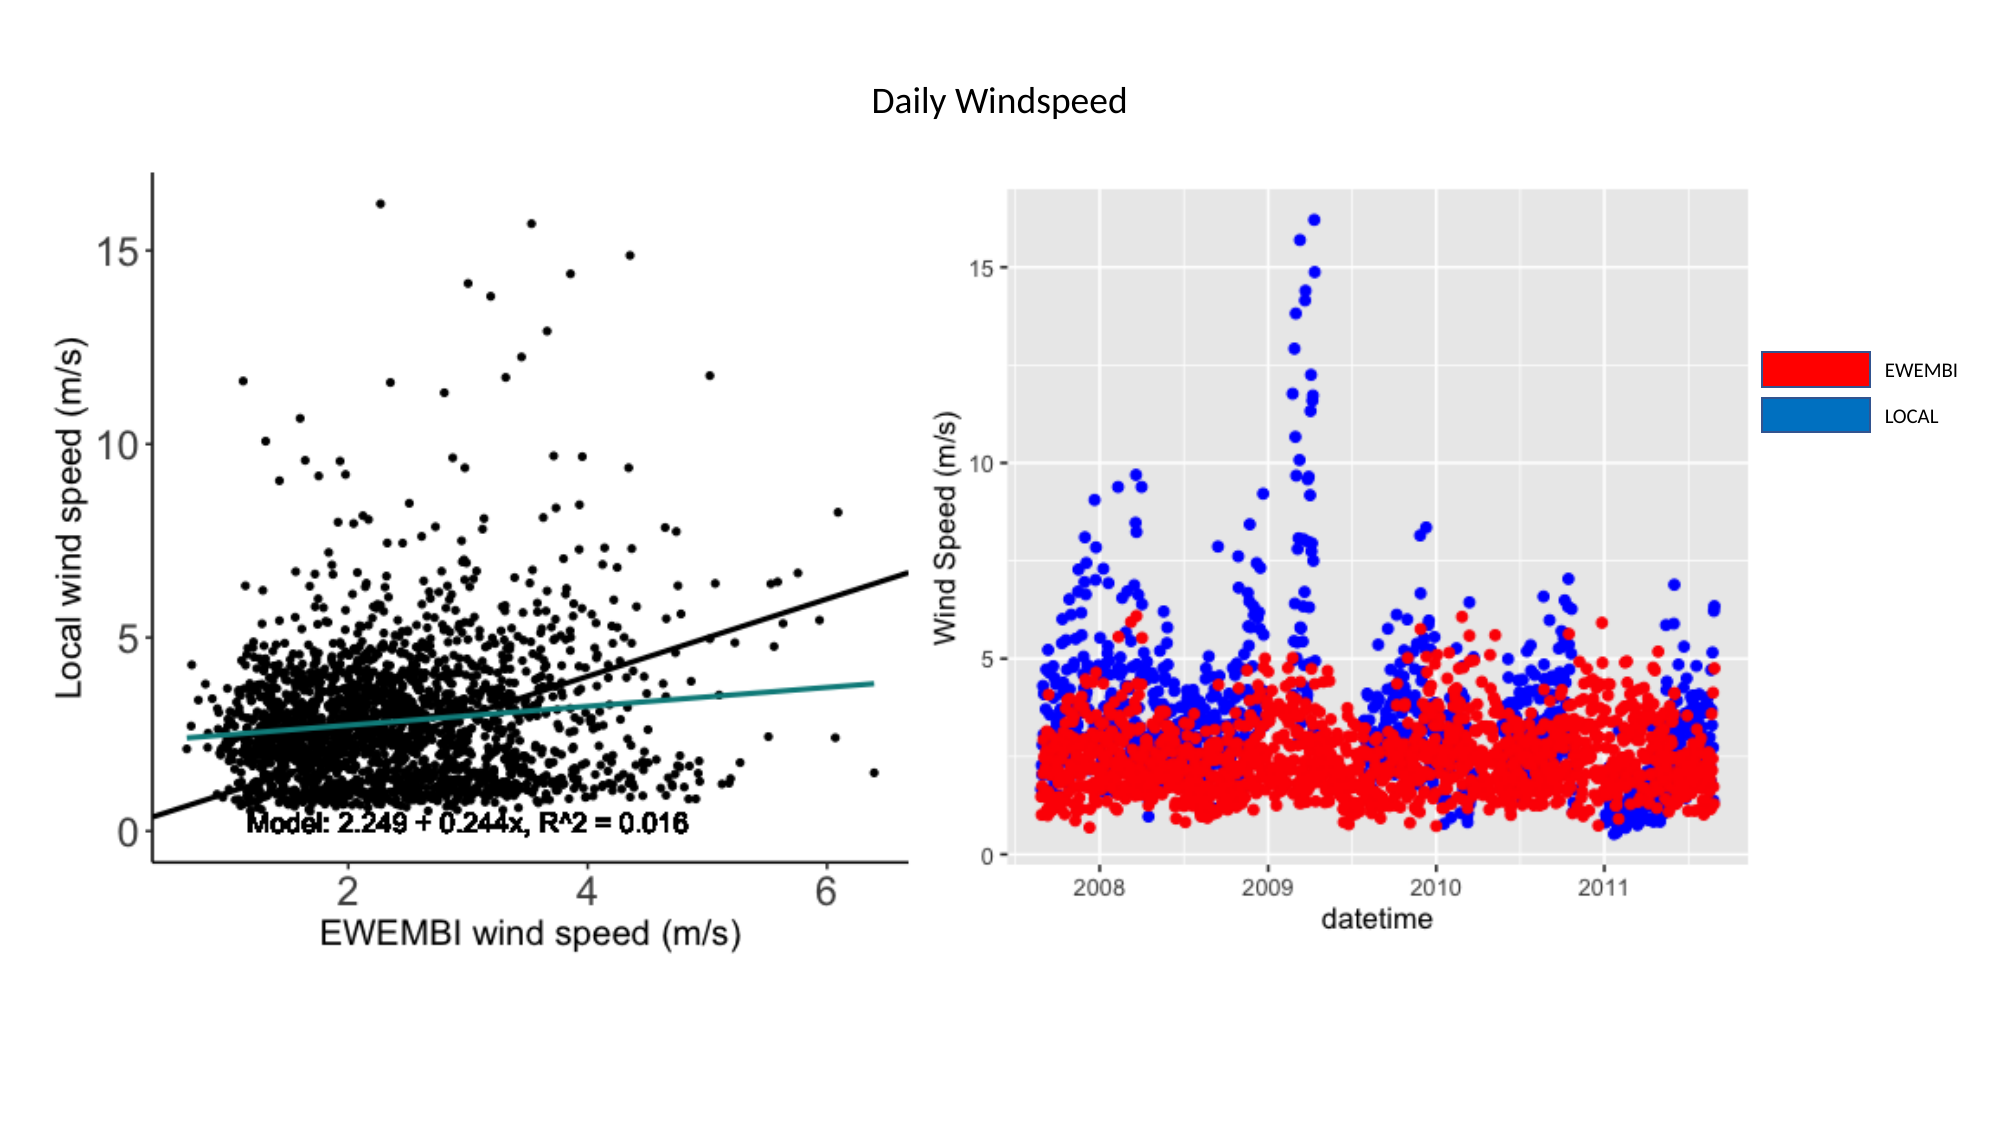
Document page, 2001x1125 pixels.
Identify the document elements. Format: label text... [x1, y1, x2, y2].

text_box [1762, 349, 1974, 436]
picture [42, 159, 1763, 966]
text_box Daily Windspeed [856, 68, 1144, 129]
